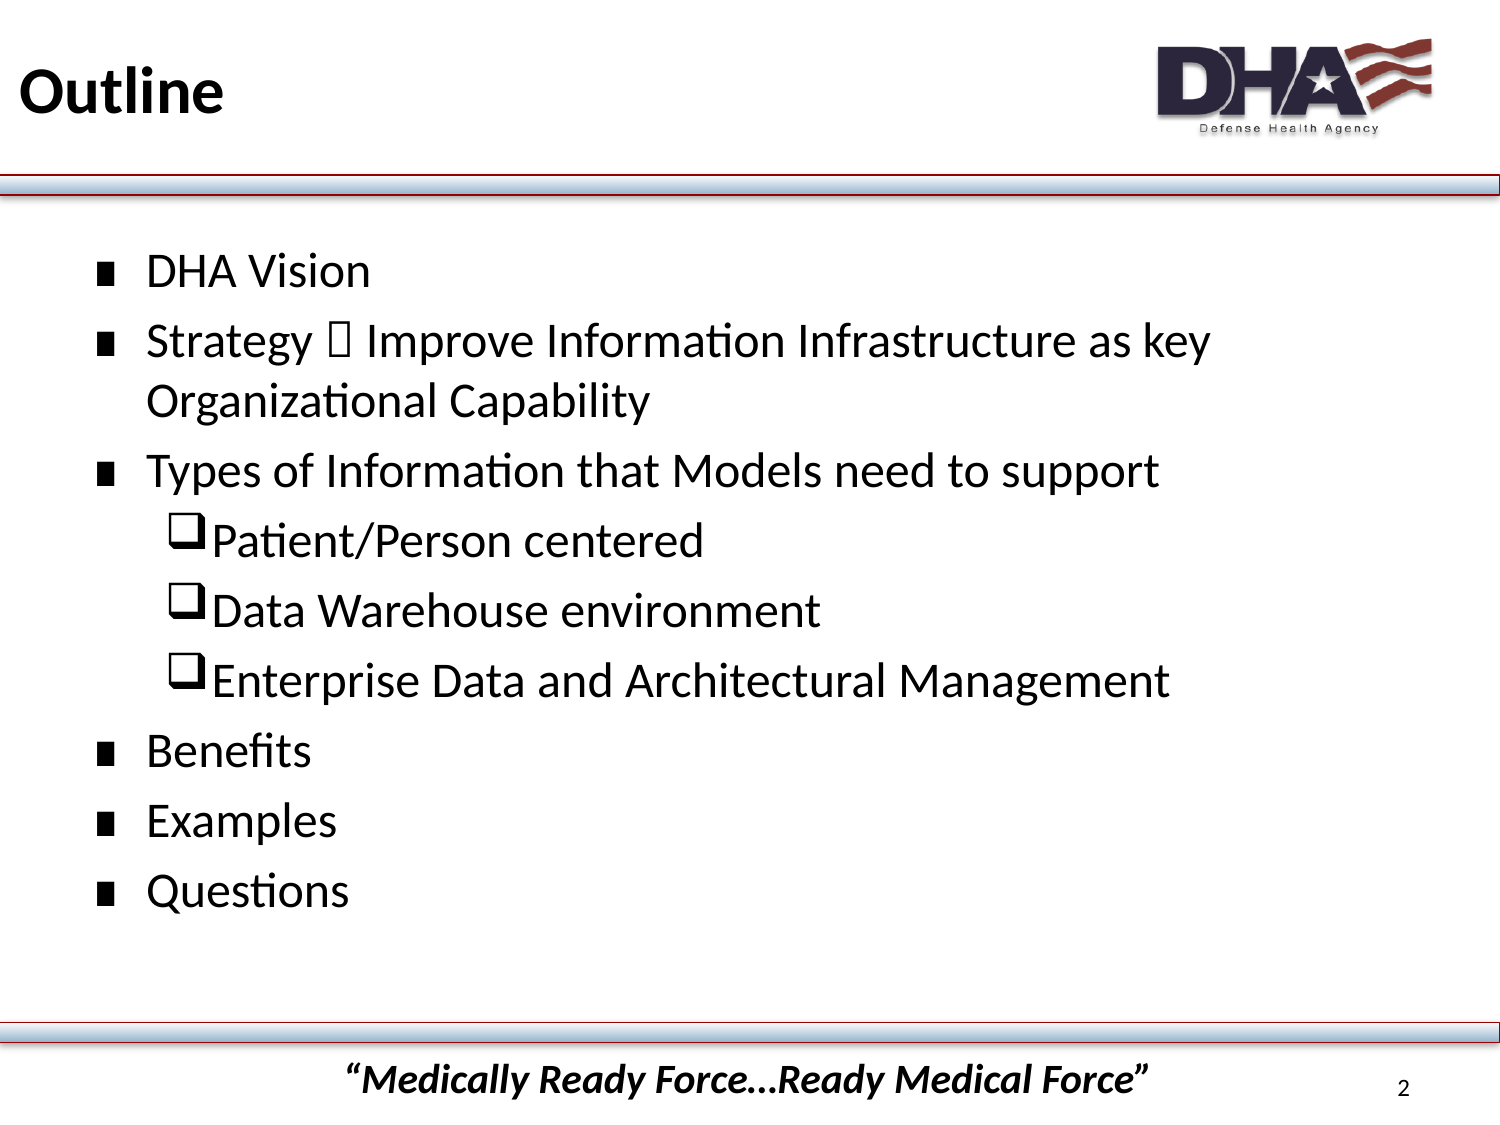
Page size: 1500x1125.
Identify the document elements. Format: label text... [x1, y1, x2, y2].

picture [1113, 19, 1460, 158]
title Outline [4, 0, 1100, 174]
slide_number 2 [1351, 1056, 1425, 1117]
list DHA Vision Strategy  Improve Information Infrastructure as key Organizational Capability Types of Information that Models need to support Patient/Person centered Data Warehouse environment Enterprise Data and Architectural Management Benefits Examples Questions [75, 230, 1425, 950]
